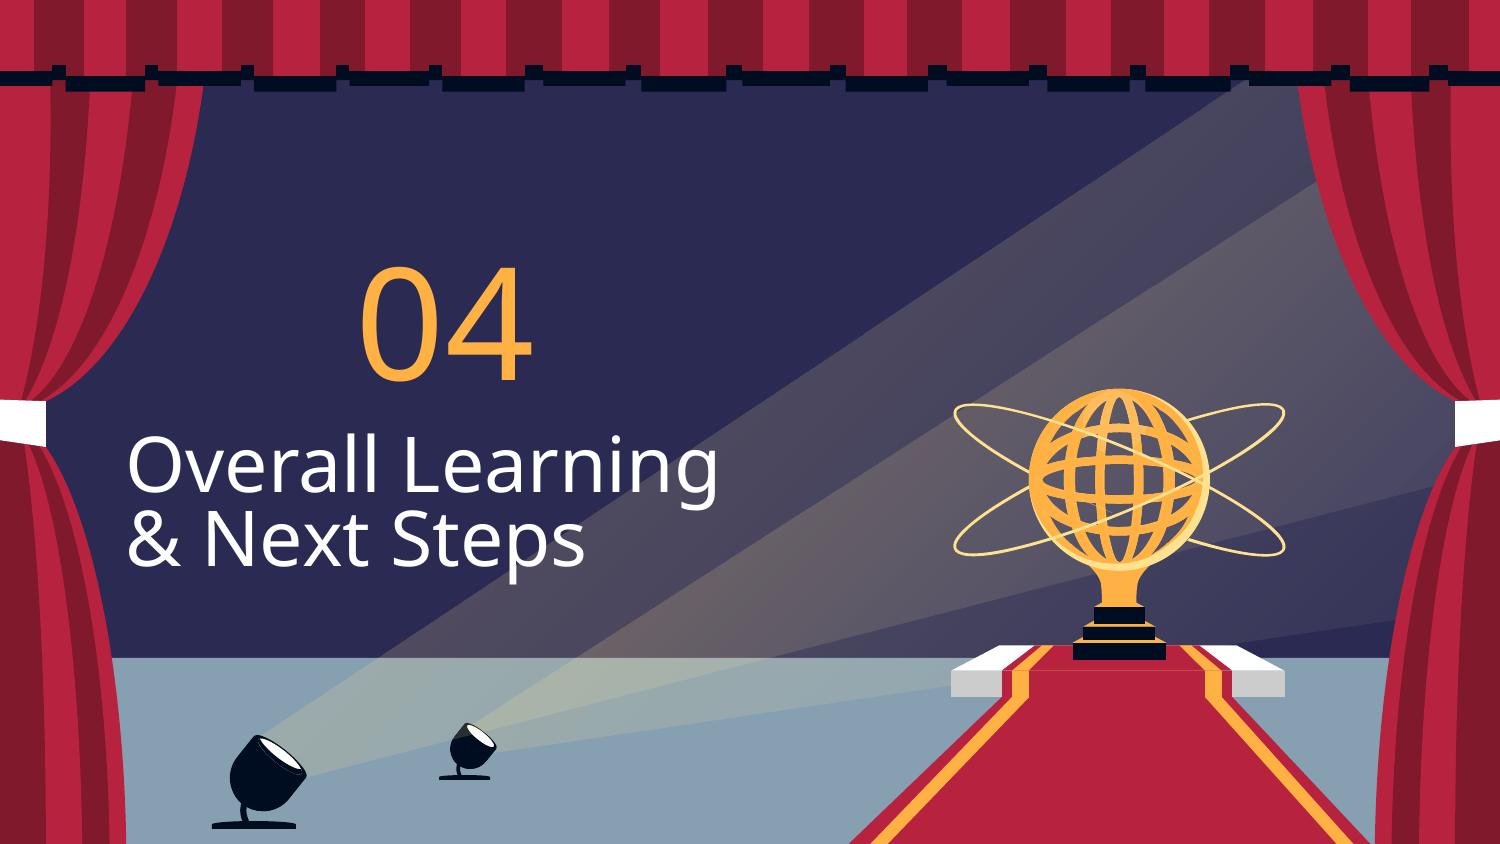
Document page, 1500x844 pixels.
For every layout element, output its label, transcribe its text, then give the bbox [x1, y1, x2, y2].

title Overall Learning & Next Steps [110, 438, 831, 577]
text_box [836, 388, 1382, 844]
title 04 [355, 245, 591, 438]
